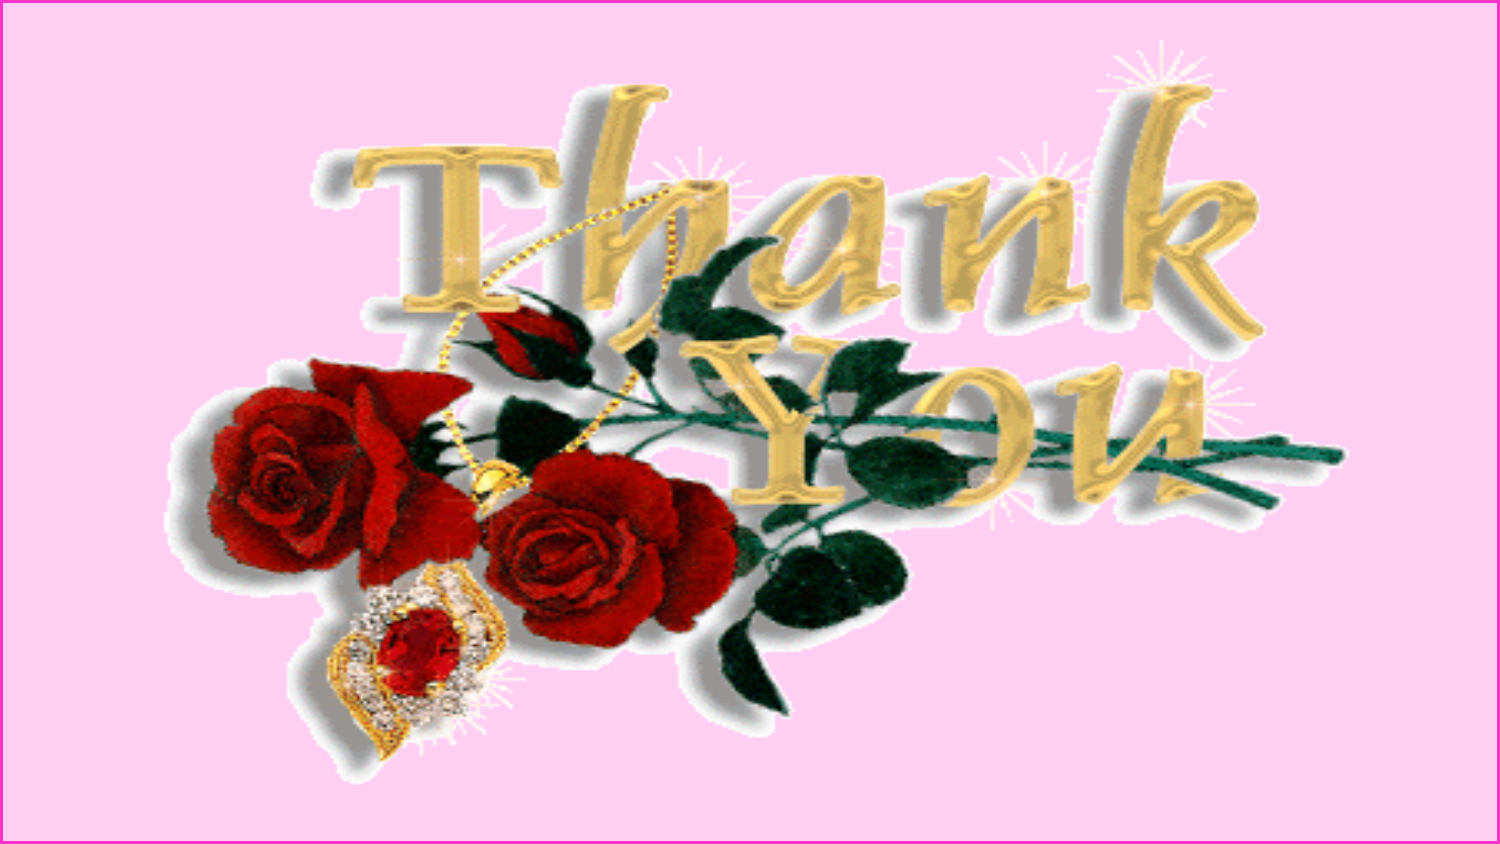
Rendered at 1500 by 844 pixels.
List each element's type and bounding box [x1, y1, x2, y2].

text_box [0, 0, 1500, 844]
picture [99, 28, 1401, 816]
